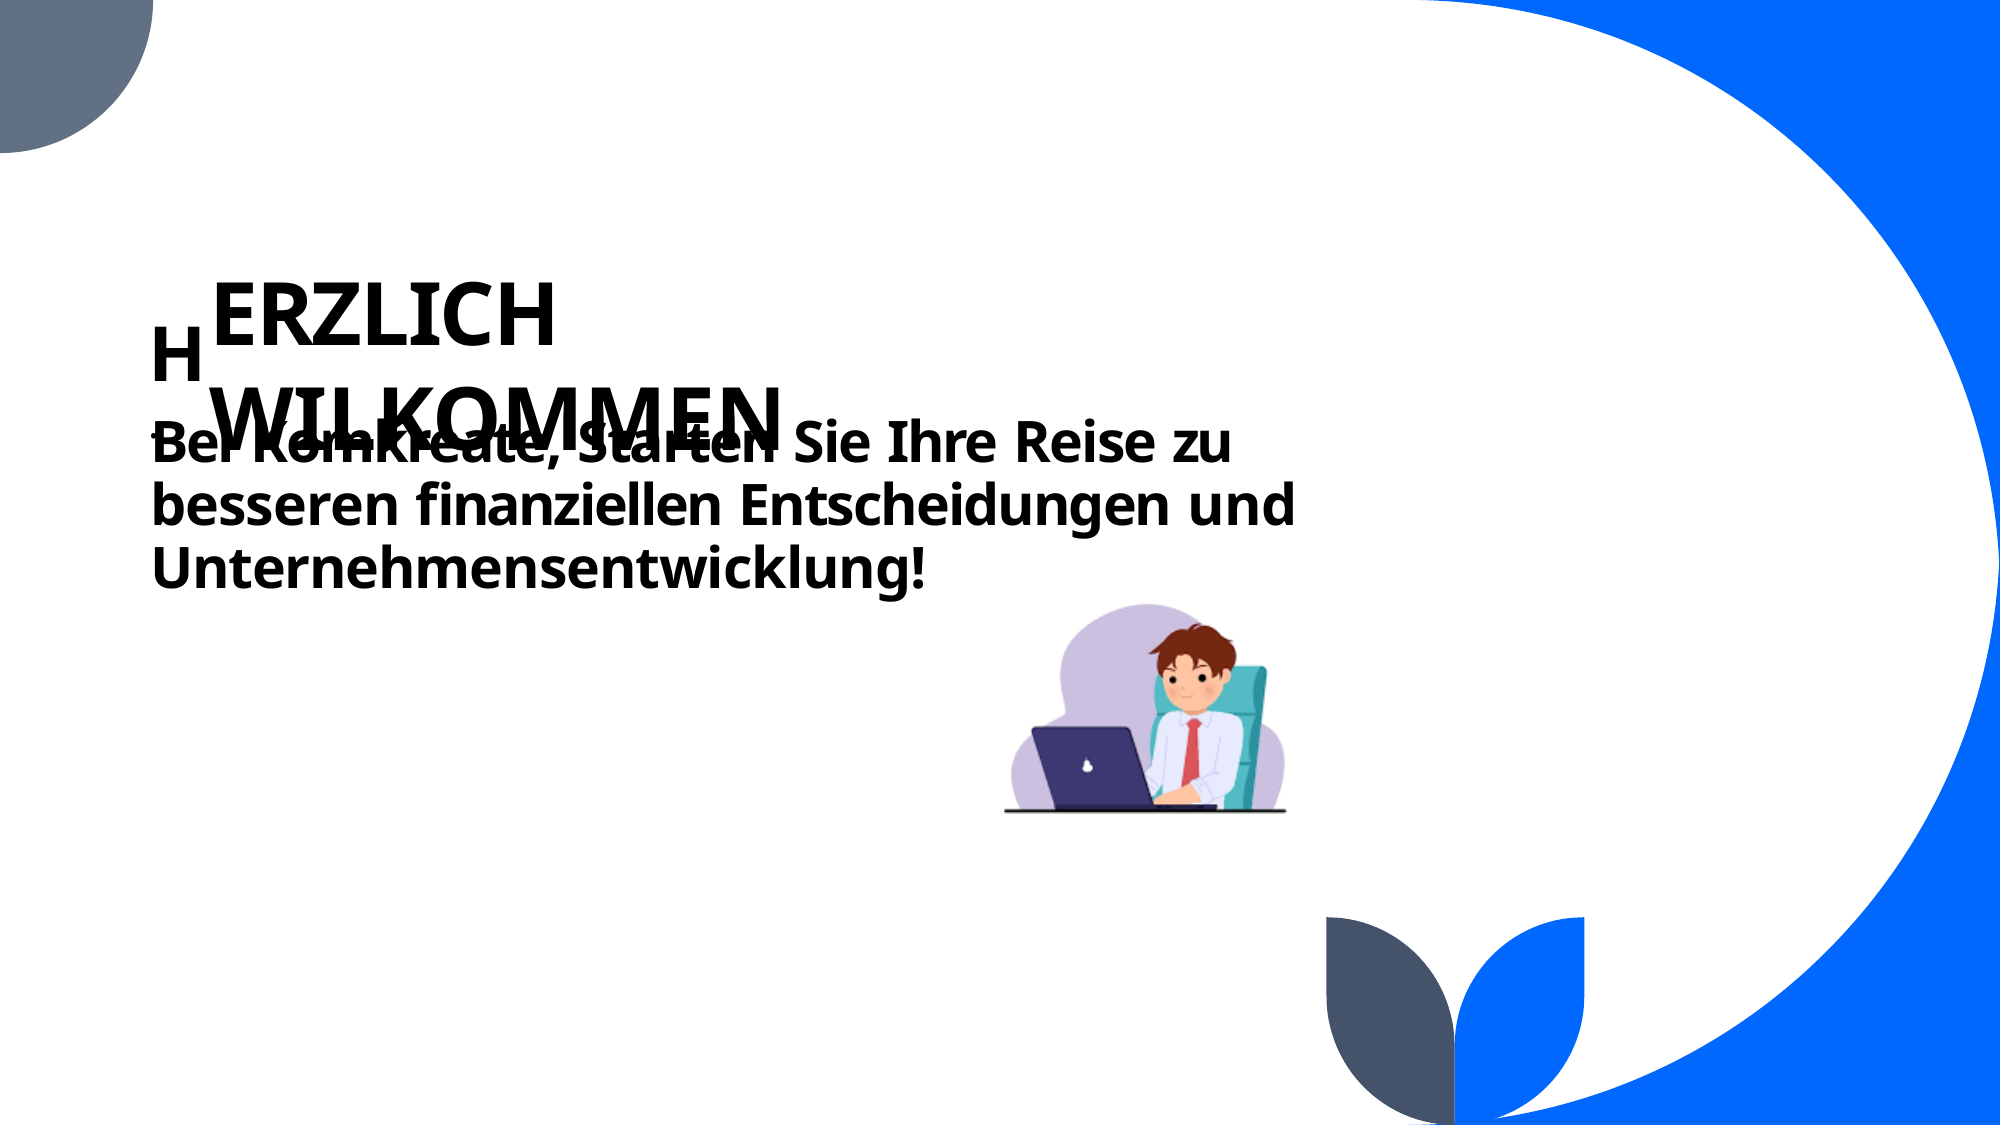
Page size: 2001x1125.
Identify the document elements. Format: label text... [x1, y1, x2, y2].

text_box ERZLICH WILKOMMEN [207, 255, 1069, 403]
text_box Bei Komkreate, Starten Sie Ihre Reise zu besseren finanziellen Entscheidungen und Unternehmensentwicklung! [147, 403, 1404, 602]
title H. [141, 210, 179, 447]
picture [1004, 598, 1293, 815]
